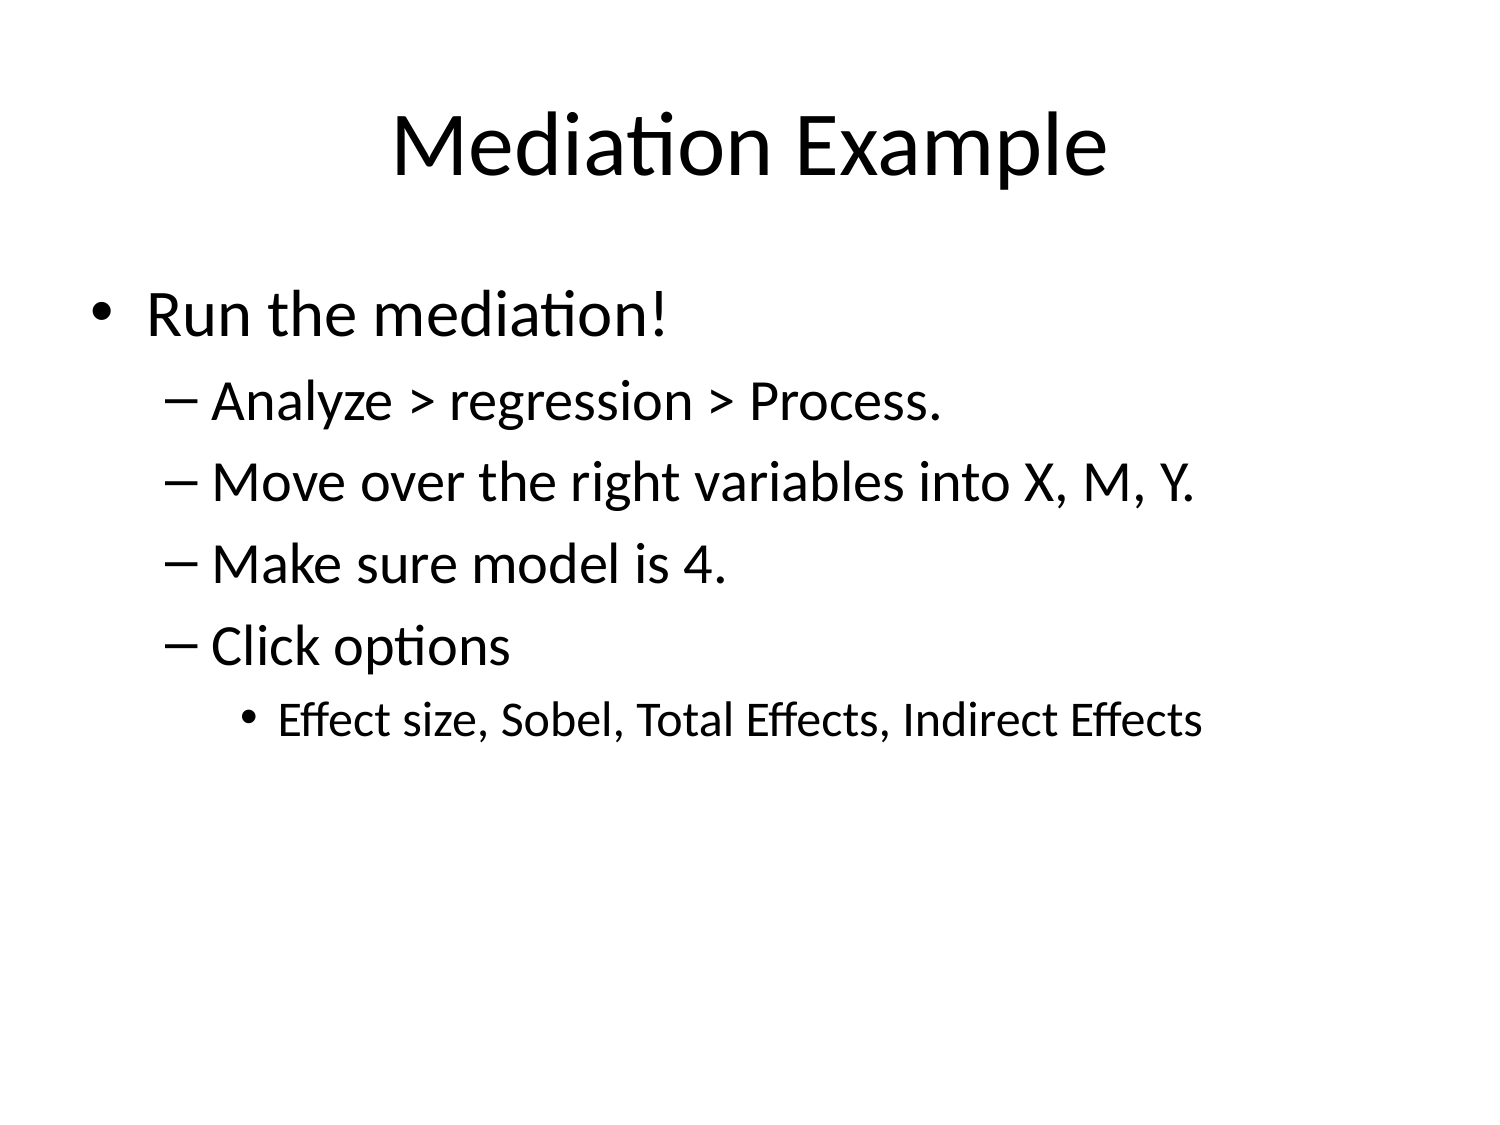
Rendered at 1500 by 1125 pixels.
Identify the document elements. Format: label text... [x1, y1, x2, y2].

list Run the mediation! Analyze > regression > Process. Move over the right variables into X, M, Y. Make sure model is 4. Click options Effect size, Sobel, Total Effects, Indirect Effects [75, 262, 1425, 1005]
title Mediation Example [75, 45, 1425, 233]
